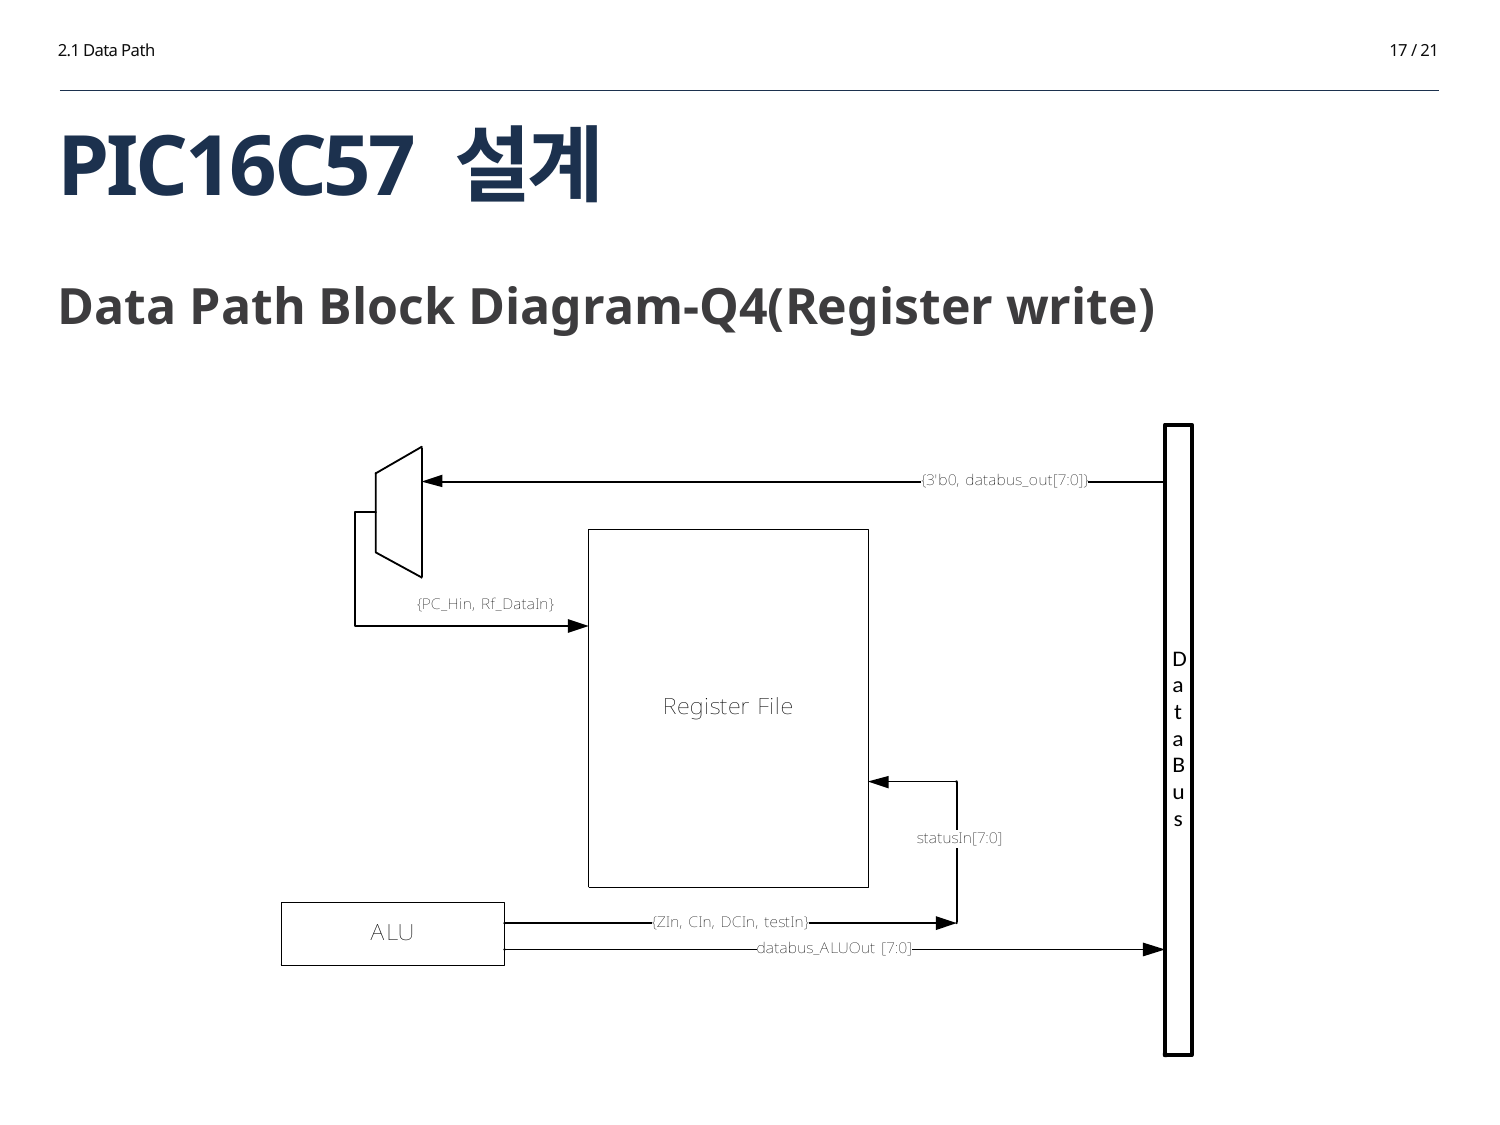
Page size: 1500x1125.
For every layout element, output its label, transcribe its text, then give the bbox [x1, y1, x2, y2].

text_box 2.1 Data Path [43, 31, 303, 67]
text_box 17 / 21 [1193, 32, 1454, 70]
text_box Data Path Block Diagram-Q4(Register write) [42, 267, 1433, 477]
title PIC16C57 설계 [42, 114, 1190, 211]
picture [277, 420, 1197, 1059]
